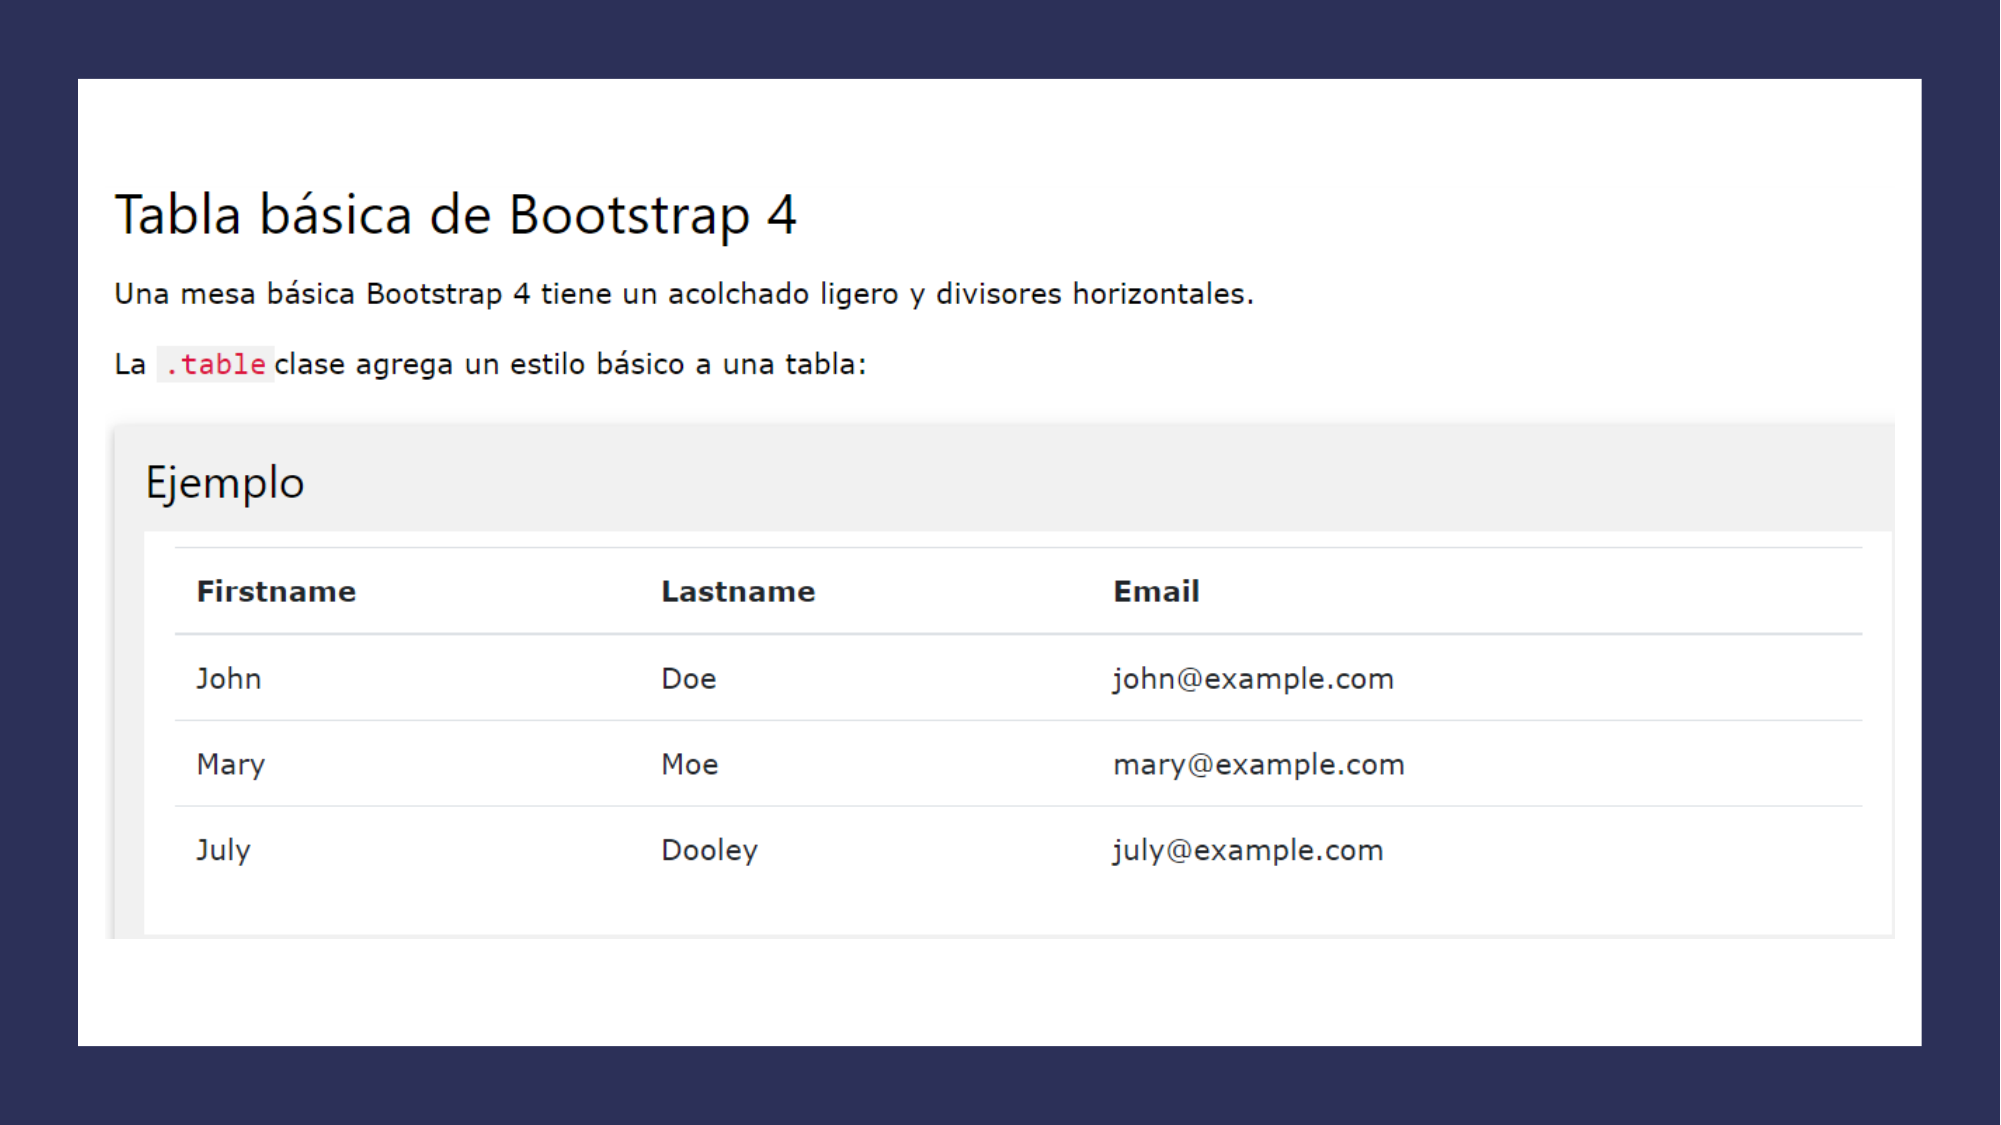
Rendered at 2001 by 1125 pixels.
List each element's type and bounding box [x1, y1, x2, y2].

text_box [0, 0, 2000, 1125]
list [105, 186, 1895, 939]
text_box [77, 78, 1923, 1047]
